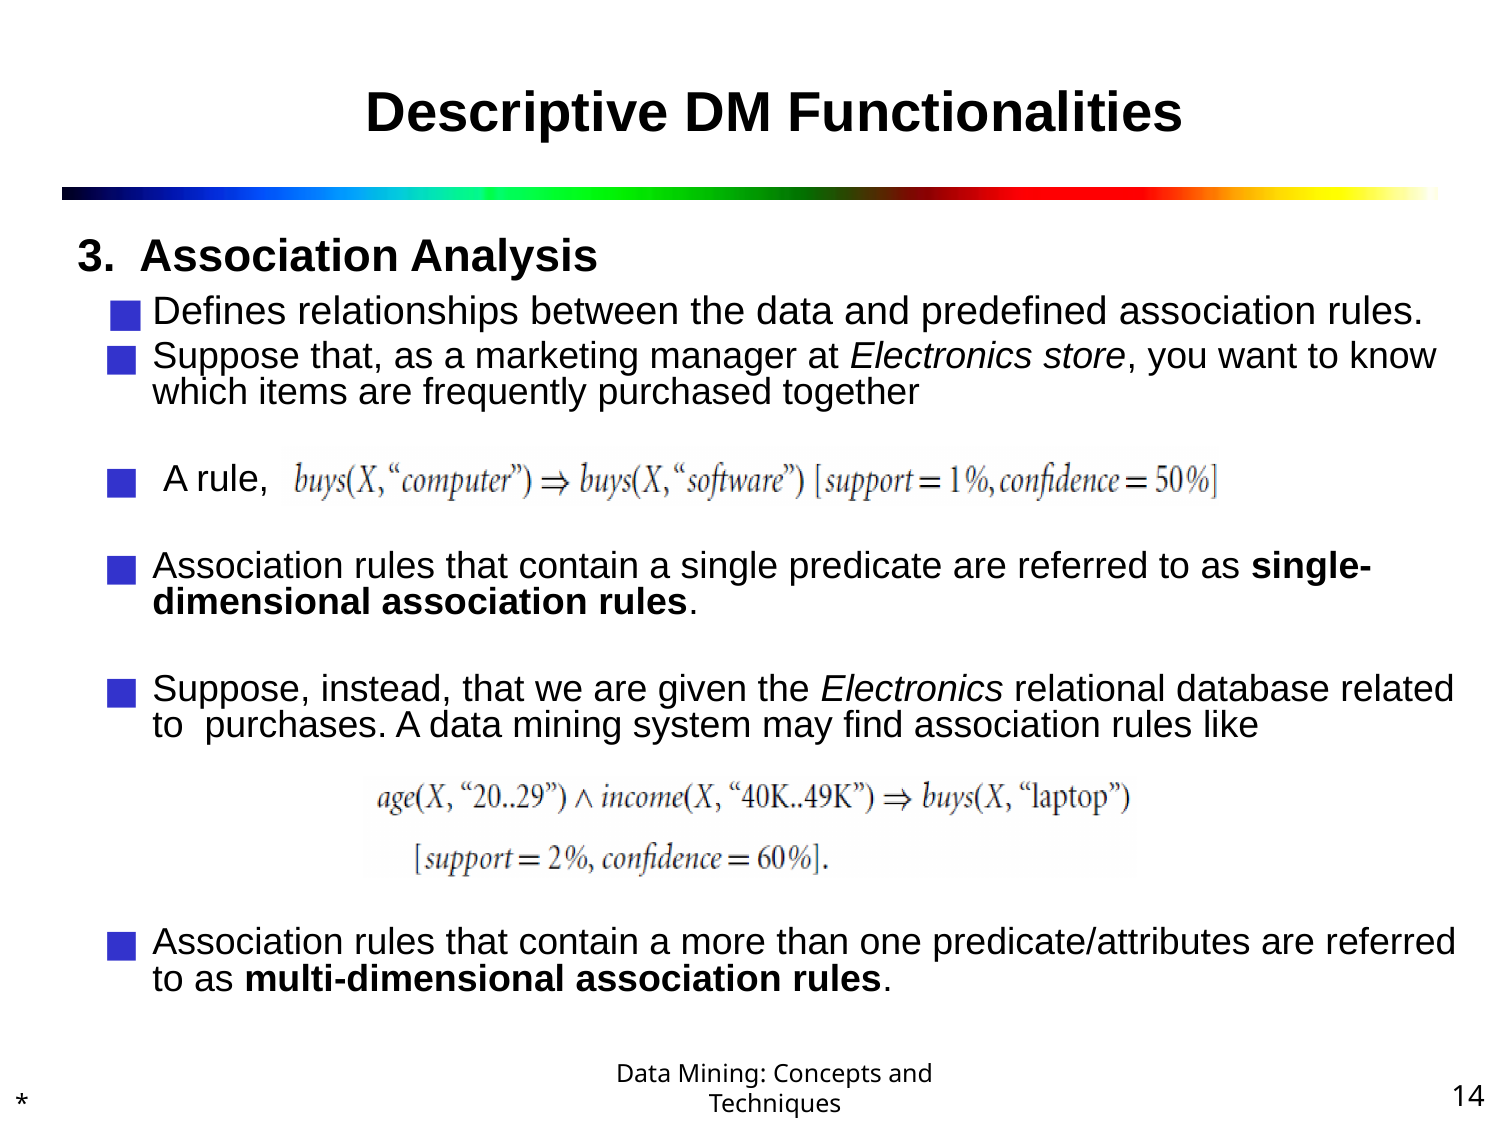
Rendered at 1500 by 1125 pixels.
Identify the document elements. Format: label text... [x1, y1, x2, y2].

list 3. Association Analysis Defines relationships between the data and predefined association rules. Suppose that, as a marketing manager at Electronics store, you want to know which items are frequently purchased together A rule, mined from the Electronics store transactional database Association rules that contain a single predicate are referred to as single-dimensional association rules. Suppose, instead, that we are given the Electronics relational database related to purchases. A data mining system may find association rules like Association rules that contain a more than one predicate/attributes are referred to as multi-dimensional association rules. [62, 212, 1475, 1050]
picture [62, 187, 355, 200]
text_box Data Mining: Concepts and Techniques [537, 1062, 1013, 1125]
title Descriptive DM Functionalities [87, 12, 1463, 150]
text_box * [0, 1049, 313, 1125]
picture [281, 446, 1219, 507]
picture [382, 187, 1438, 200]
text_box ‹#› [1187, 1049, 1500, 1125]
picture [363, 776, 1137, 879]
